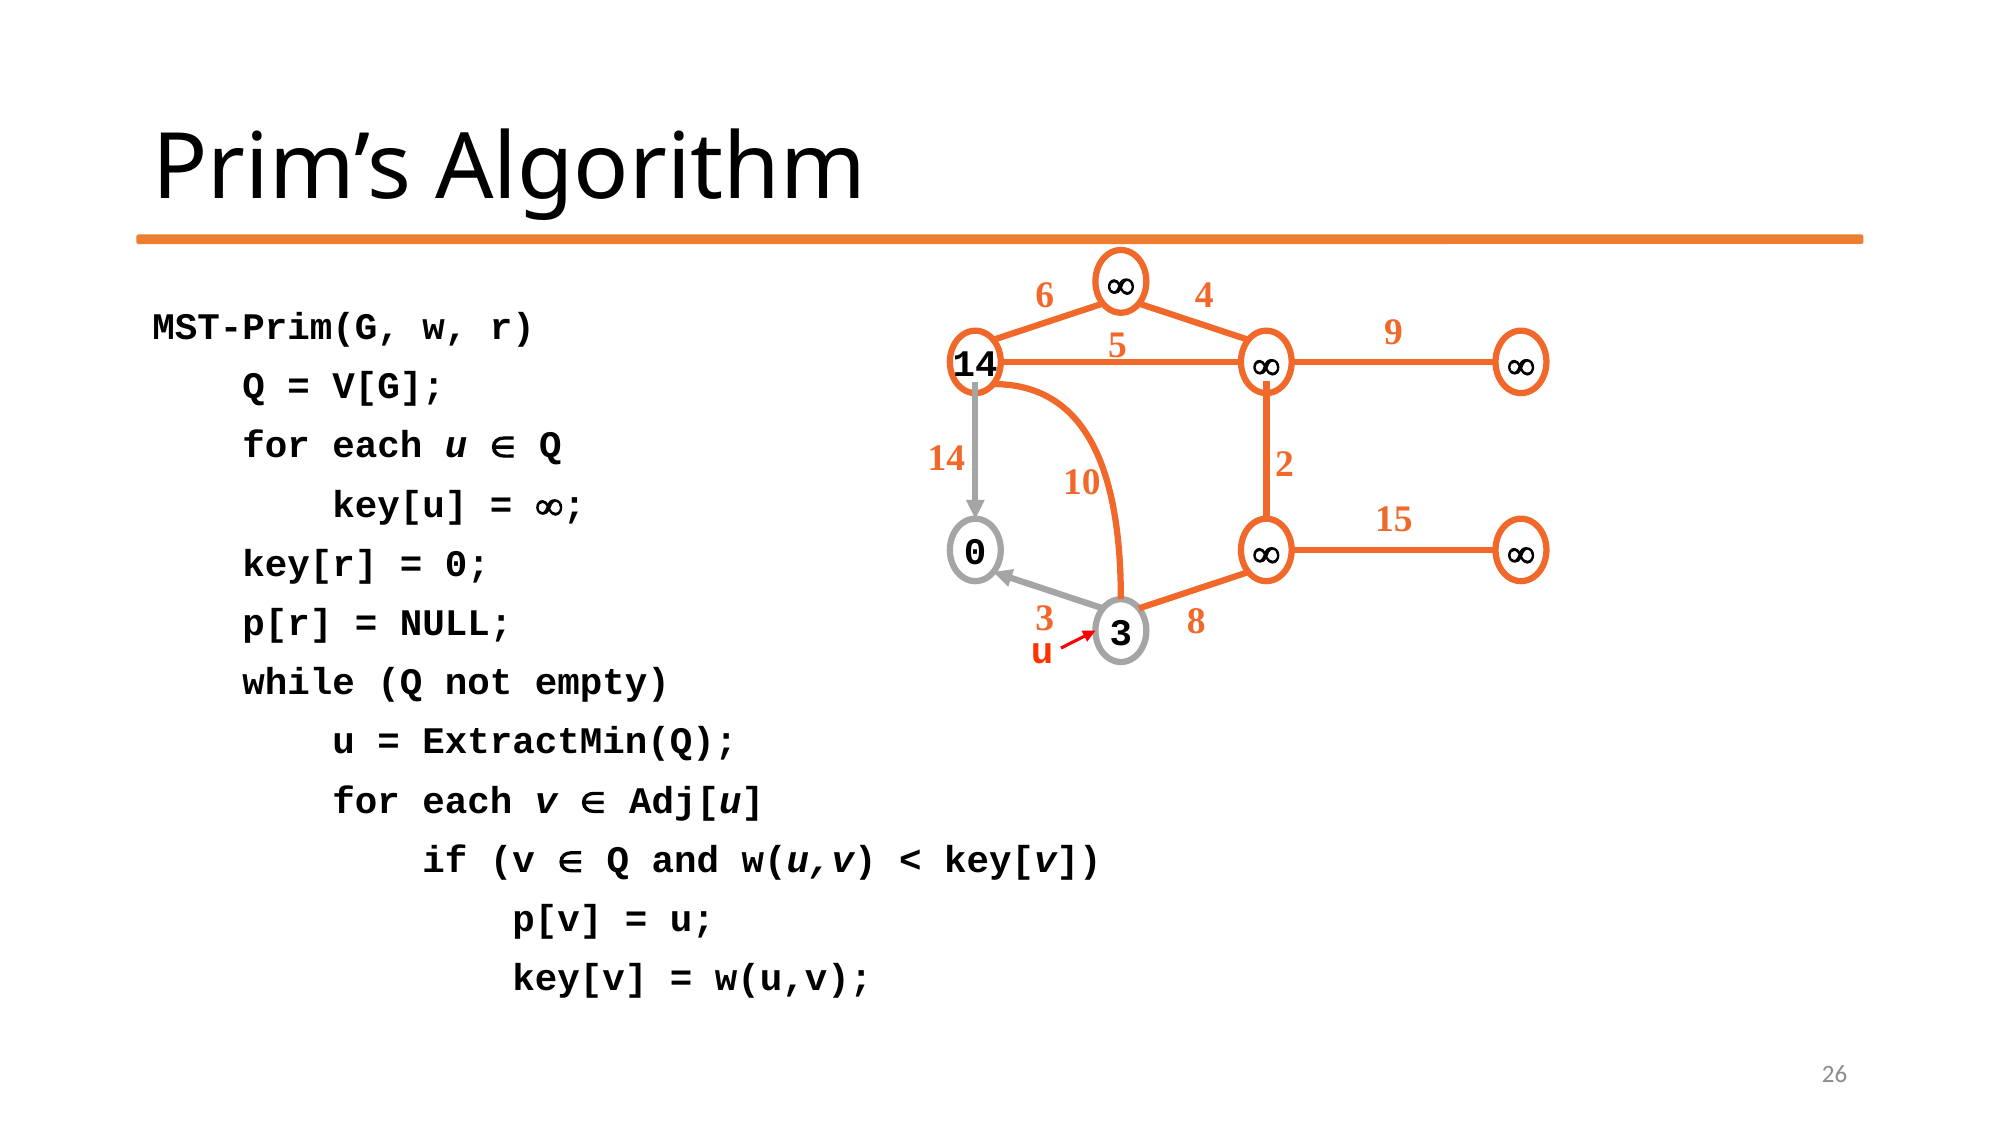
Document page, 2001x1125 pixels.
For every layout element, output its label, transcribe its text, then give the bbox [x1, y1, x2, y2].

text_box 14 [949, 330, 1001, 393]
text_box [993, 574, 1103, 607]
slide_number 26 [1412, 1042, 1863, 1103]
text_box  [1240, 518, 1292, 582]
text_box 15 [1360, 486, 1428, 546]
text_box 5 [1093, 312, 1142, 361]
text_box 2 [1260, 431, 1266, 491]
text_box 2 [1267, 431, 1309, 491]
text_box 0 [949, 540, 1001, 582]
text_box 14 [912, 425, 975, 486]
text_box 8 [1172, 607, 1221, 648]
text_box  [1495, 330, 1547, 394]
text_box 3 [1020, 607, 1070, 630]
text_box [1060, 630, 1096, 649]
text_box 5 [1093, 363, 1142, 373]
text_box  [1495, 518, 1547, 582]
list MST-Prim(G, w, r) Q = V[G]; for each u  Q key[u] = ; key[r] = 0; p[r] = NULL; while (Q not empty) u = ExtractMin(Q); for each v  Adj[u] if (v  Q and w(u,v) < key[v]) p[v] = u; key[v] = w(u,v); [137, 299, 1863, 1014]
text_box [993, 305, 1103, 338]
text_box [1138, 574, 1249, 607]
text_box u [1016, 618, 1061, 678]
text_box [951, 428, 1163, 556]
text_box  [1241, 330, 1292, 393]
text_box 4 [1180, 262, 1229, 305]
title Prim’s Algorithm [137, 59, 1863, 278]
text_box  [1095, 249, 1147, 312]
text_box 6 [1020, 262, 1070, 305]
text_box 3 [1095, 599, 1147, 663]
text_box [1138, 305, 1249, 338]
text_box 9 [1369, 299, 1418, 360]
